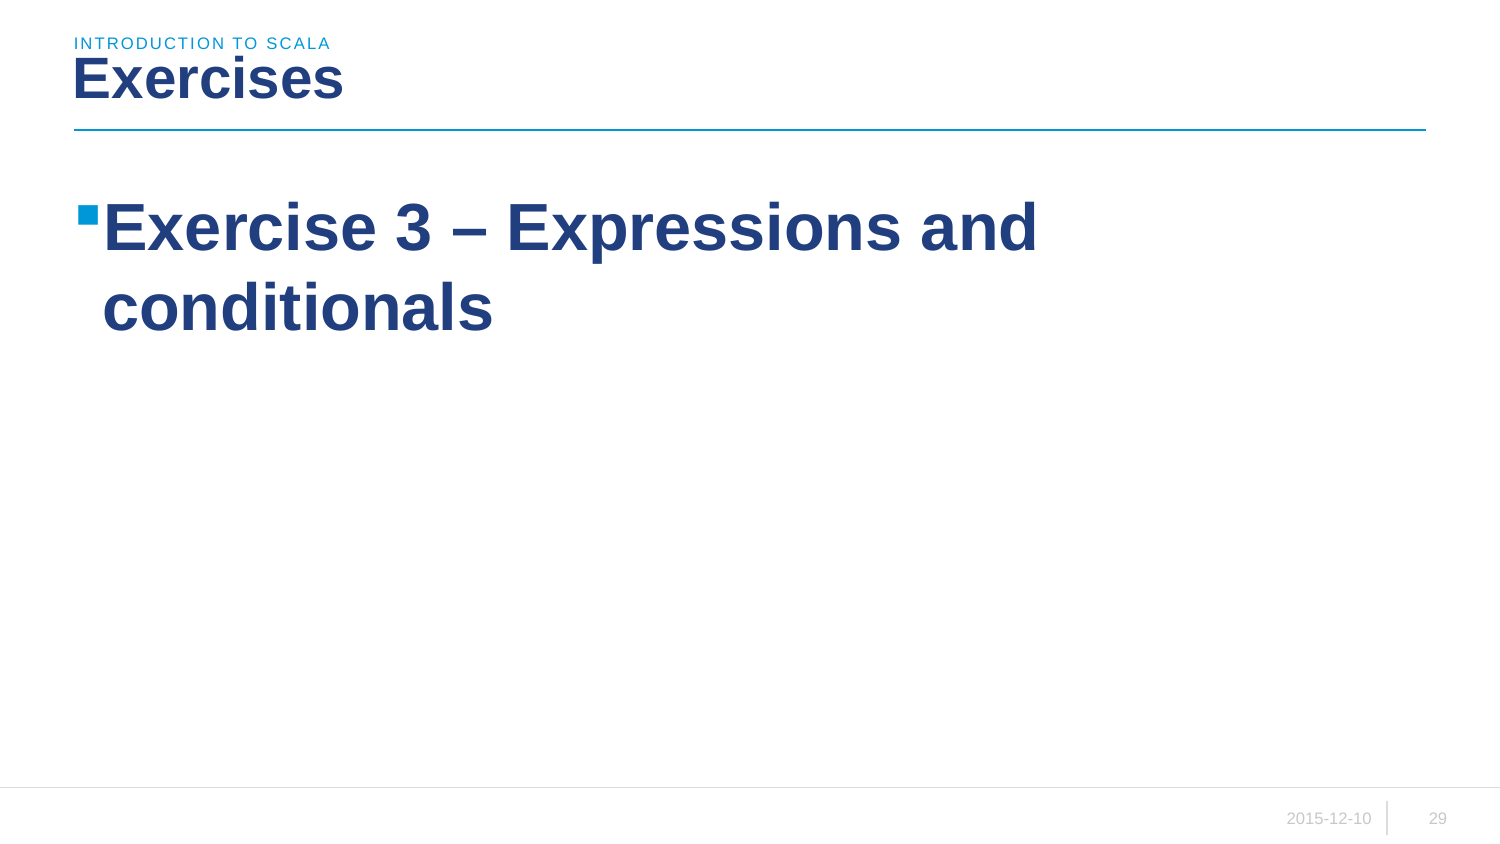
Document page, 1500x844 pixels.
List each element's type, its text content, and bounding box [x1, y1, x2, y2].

list Exercise 3 – Expressions and conditionals [72, 183, 1426, 736]
list introduction to scala [73, 32, 1172, 53]
title Exercises [72, 75, 1171, 116]
